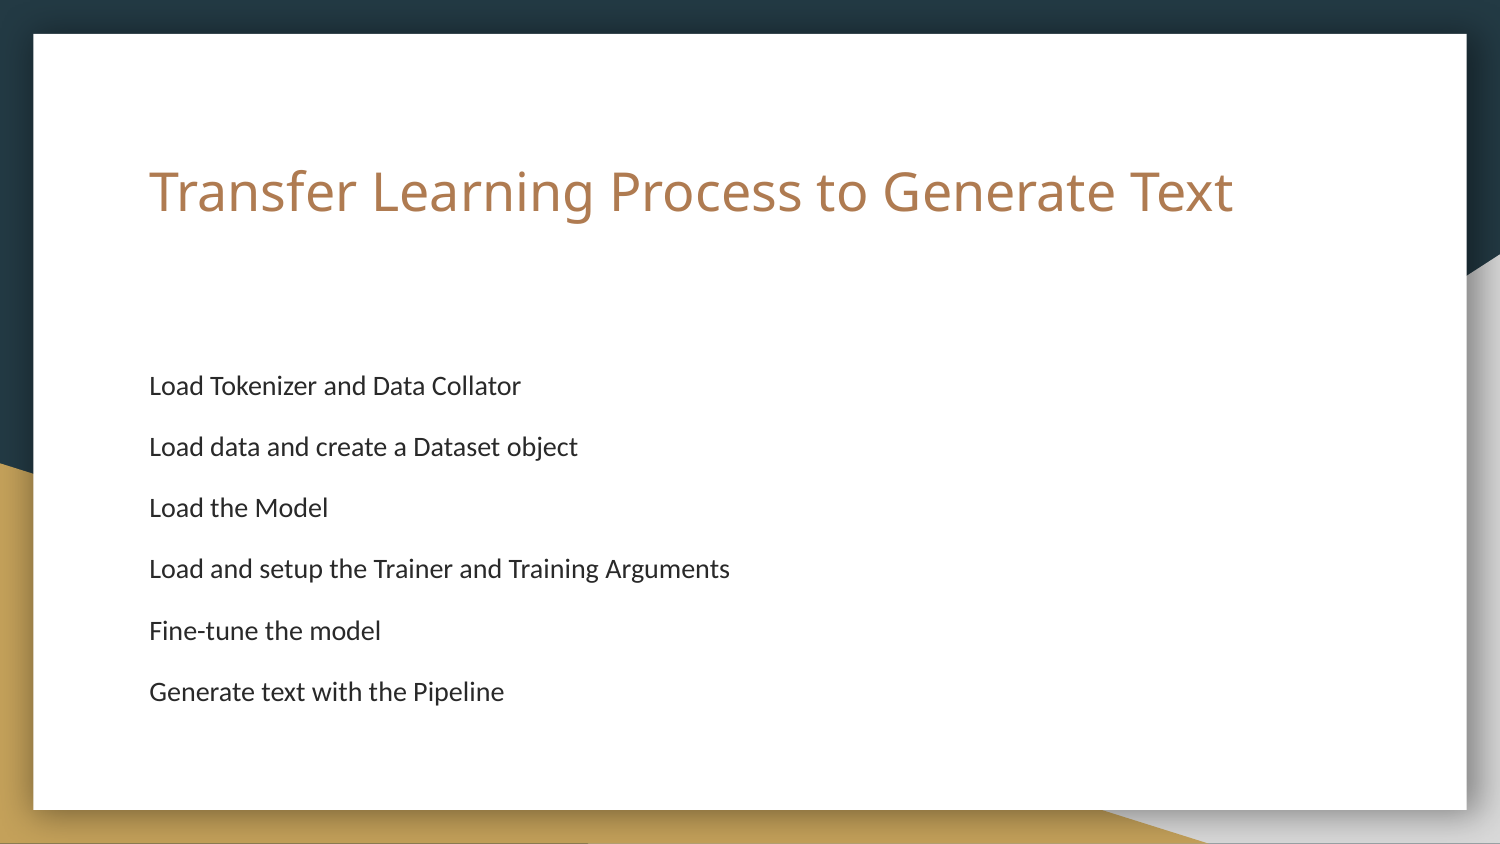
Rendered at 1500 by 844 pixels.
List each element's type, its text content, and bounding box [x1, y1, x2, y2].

title Transfer Learning Process to Generate Text [134, 138, 1366, 296]
list Load Tokenizer and Data Collator Load data and create a Dataset object Load the Model Load and setup the Trainer and Training Arguments Fine-tune the model Generate text with the Pipeline [134, 326, 1366, 729]
